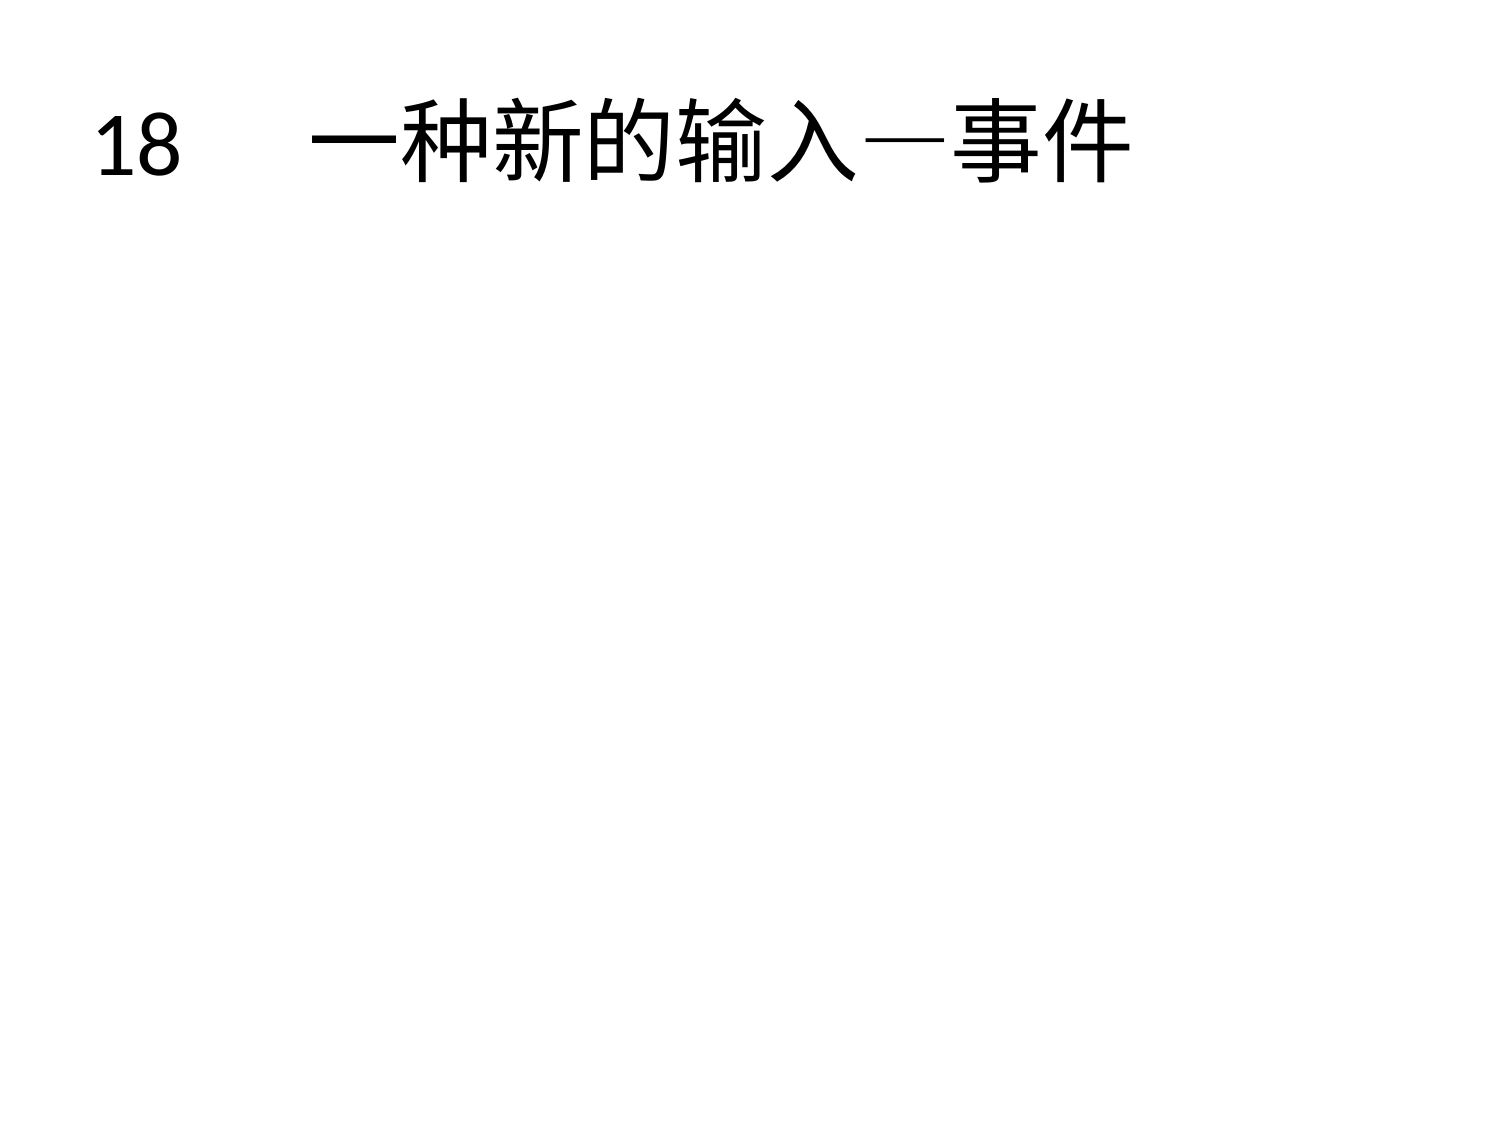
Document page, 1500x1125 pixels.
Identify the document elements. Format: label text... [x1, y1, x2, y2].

title 18 一种新的输入—事件 [75, 45, 1425, 233]
